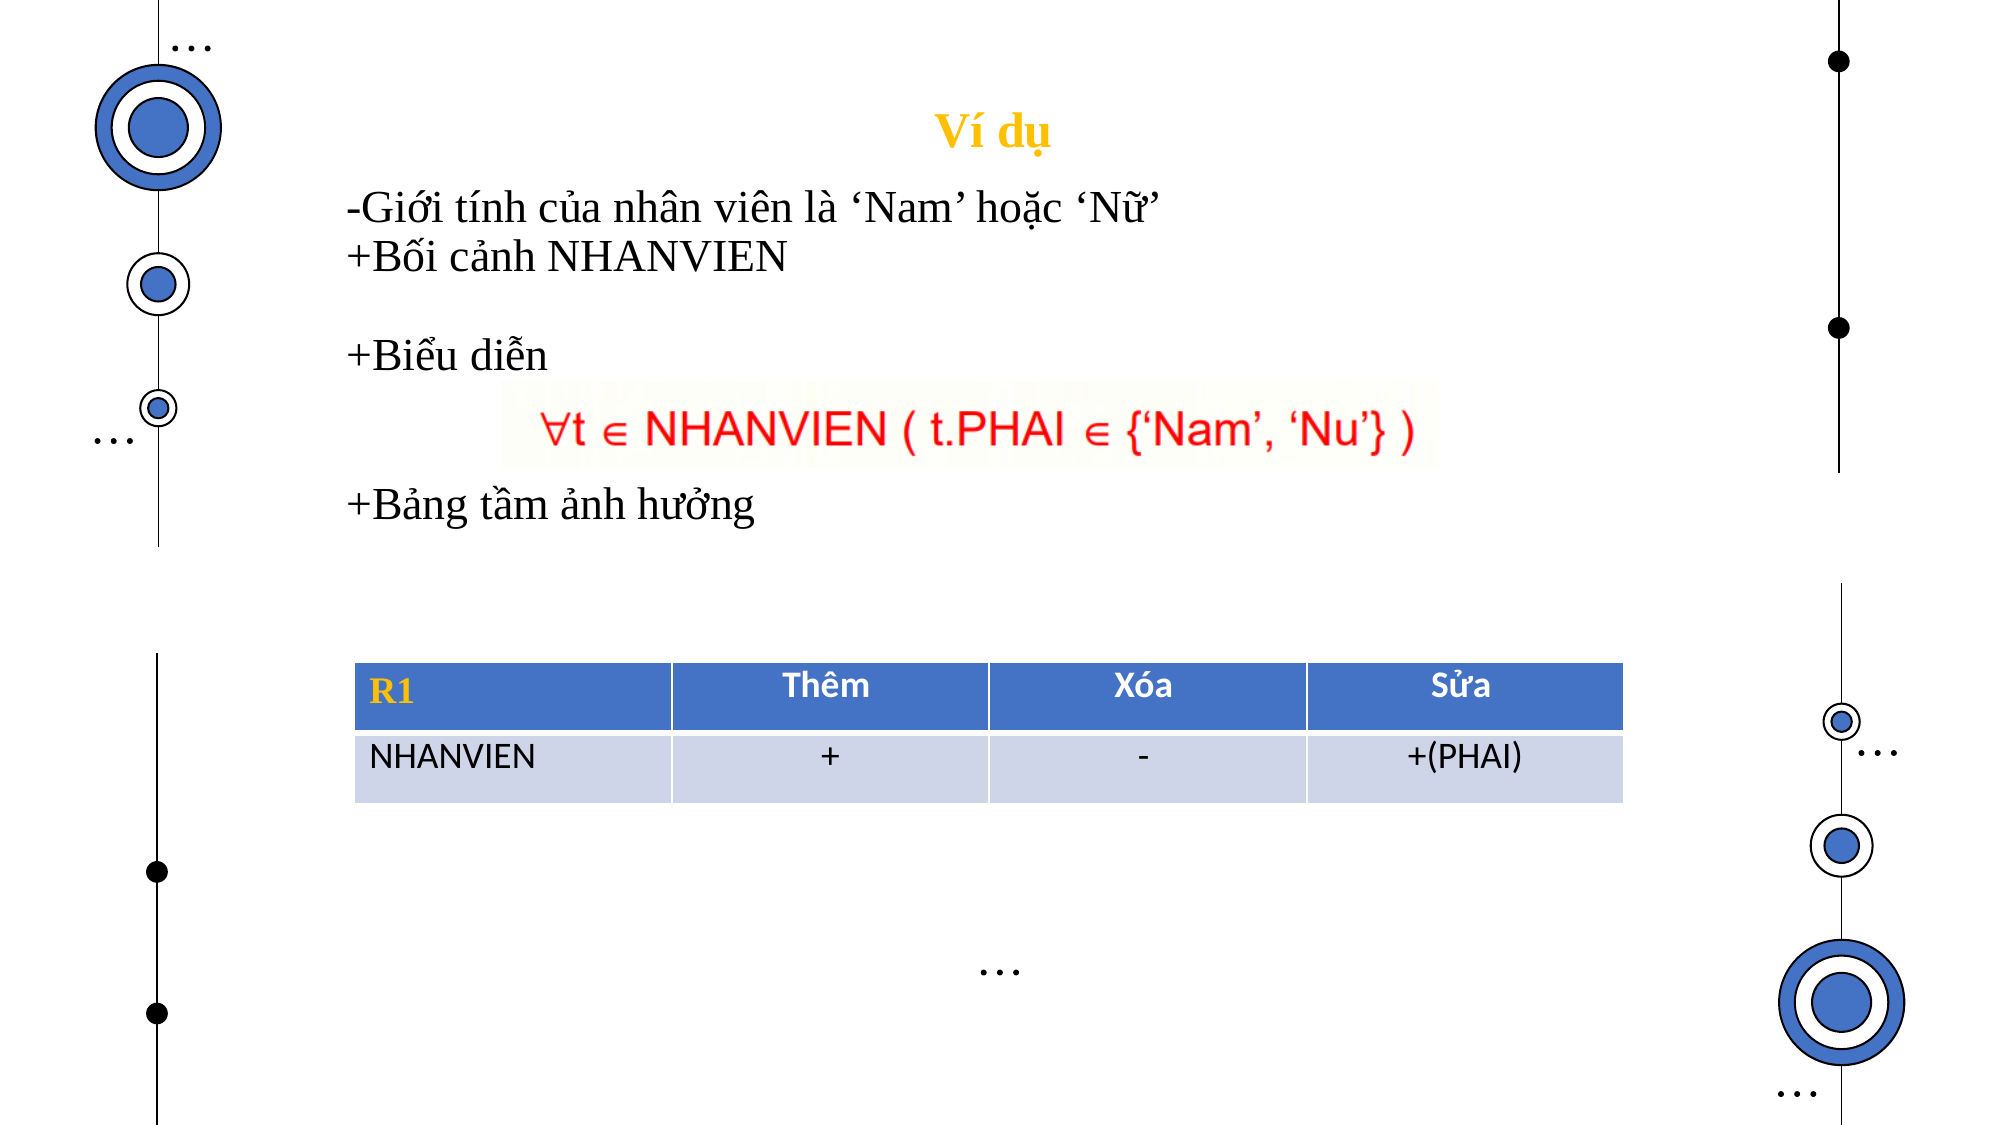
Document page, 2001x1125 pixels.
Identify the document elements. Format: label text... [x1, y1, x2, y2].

table_cell +(PHAI) [1308, 736, 1623, 803]
picture [501, 381, 1441, 468]
table_header R1 [355, 663, 671, 730]
title Ví dụ [473, 89, 1526, 216]
subtitle -Giới tính của nhân viên là ‘Nam’ hoặc ‘Nữ’ +Bối cảnh NHANVIEN +Biểu diễn +Bảng tầm ảnh hưởng [331, 168, 1699, 999]
table_cell - [990, 736, 1306, 803]
table_header Thêm [673, 663, 988, 730]
table_cell + [673, 736, 988, 803]
table_header Sửa [1308, 663, 1623, 730]
table_header Xóa [990, 663, 1306, 730]
table_cell NHANVIEN [355, 736, 671, 803]
